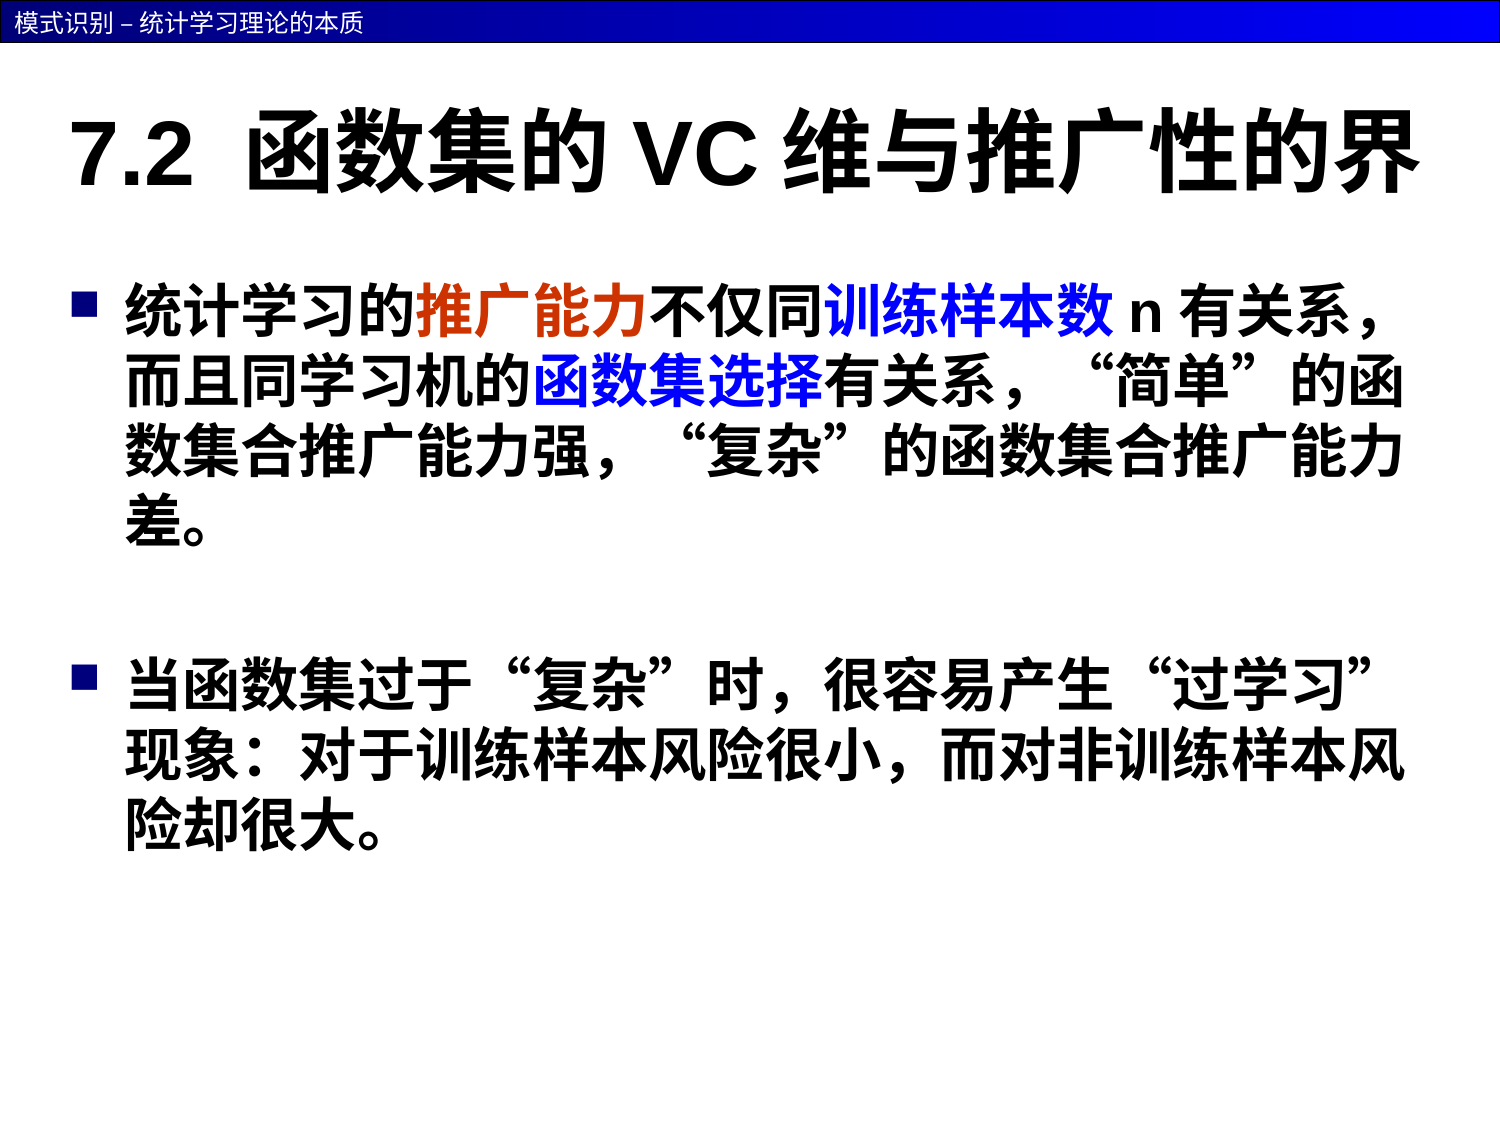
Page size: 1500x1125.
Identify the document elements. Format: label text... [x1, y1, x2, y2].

list 统计学习的推广能力不仅同训练样本数n有关系，而且同学习机的函数集选择有关系，“简单”的函数集合推广能力强，“复杂”的函数集合推广能力差。 当函数集过于“复杂”时，很容易产生“过学习”现象：对于训练样本风险很小，而对非训练样本风险却很大。 [53, 267, 1459, 1094]
title 7.2 函数集的VC维与推广性的界 [53, 54, 1459, 244]
